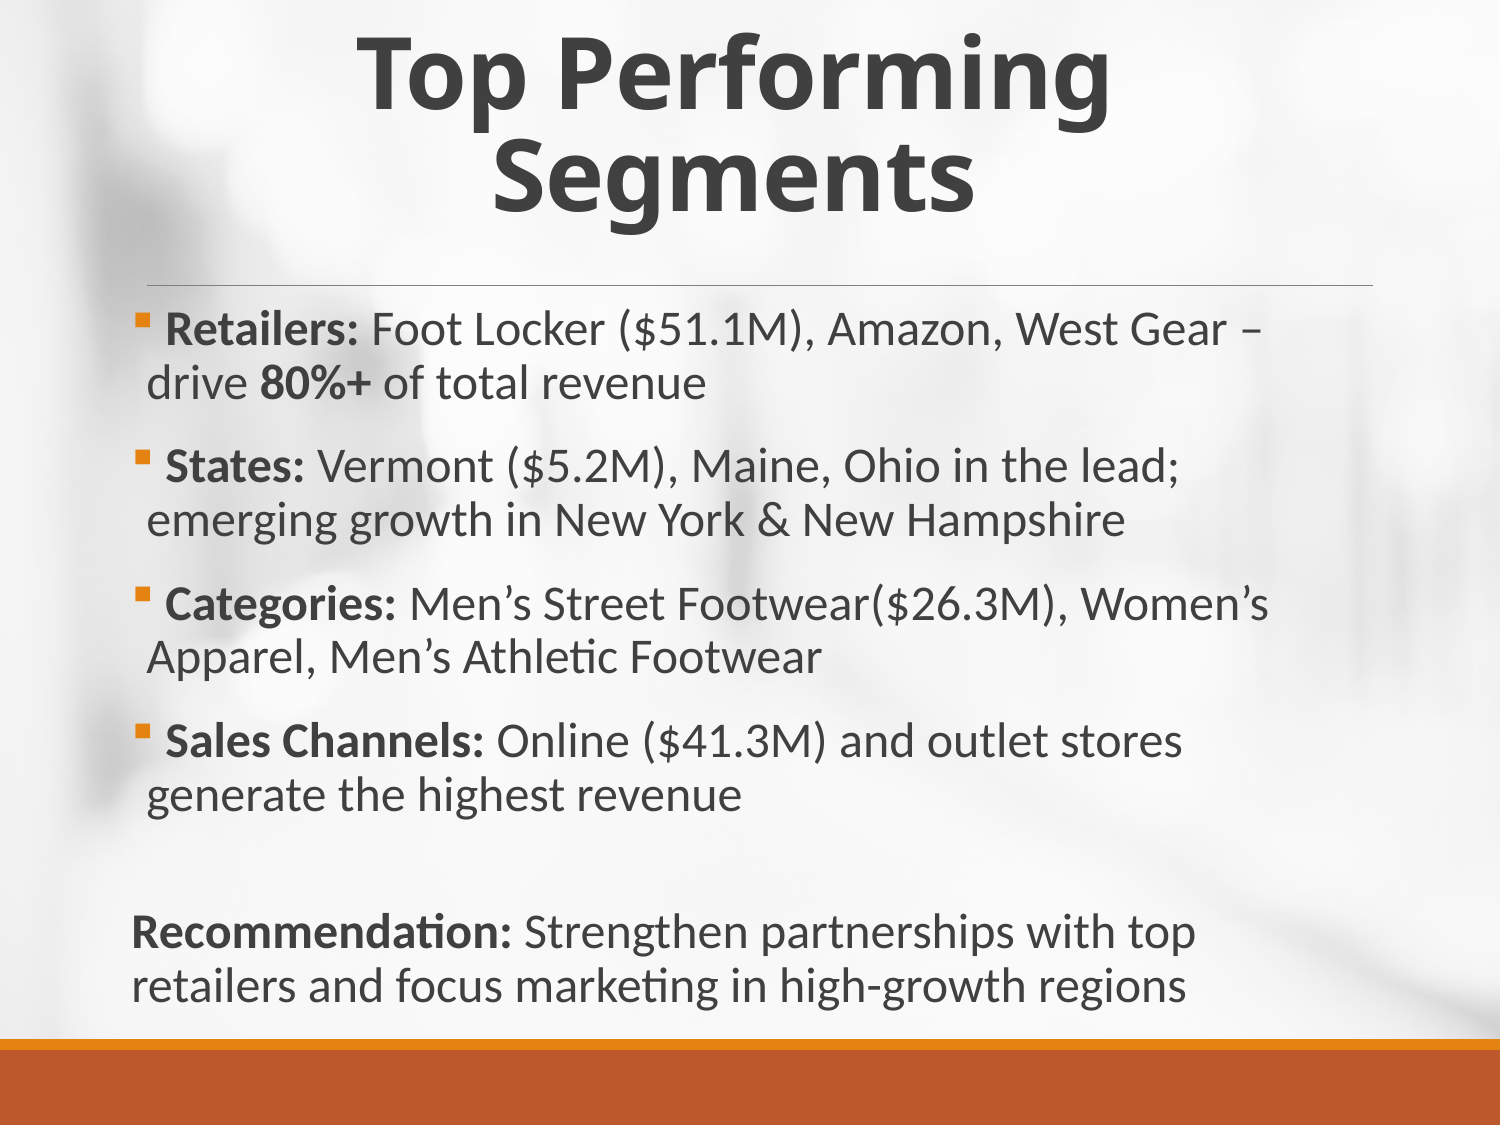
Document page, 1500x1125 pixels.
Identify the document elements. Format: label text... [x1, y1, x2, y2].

list Retailers: Foot Locker ($51.1M), Amazon, West Gear – drive 80%+ of total revenue States: Vermont ($5.2M), Maine, Ohio in the lead; emerging growth in New York & New Hampshire Categories: Men’s Street Footwear($26.3M), Women’s Apparel, Men’s Athletic Footwear Sales Channels: Online ($41.3M) and outlet stores generate the highest revenue Recommendation: Strengthen partnerships with top retailers and focus marketing in high-growth regions [131, 295, 1369, 1044]
title Top Performing Segments [135, 30, 1335, 230]
